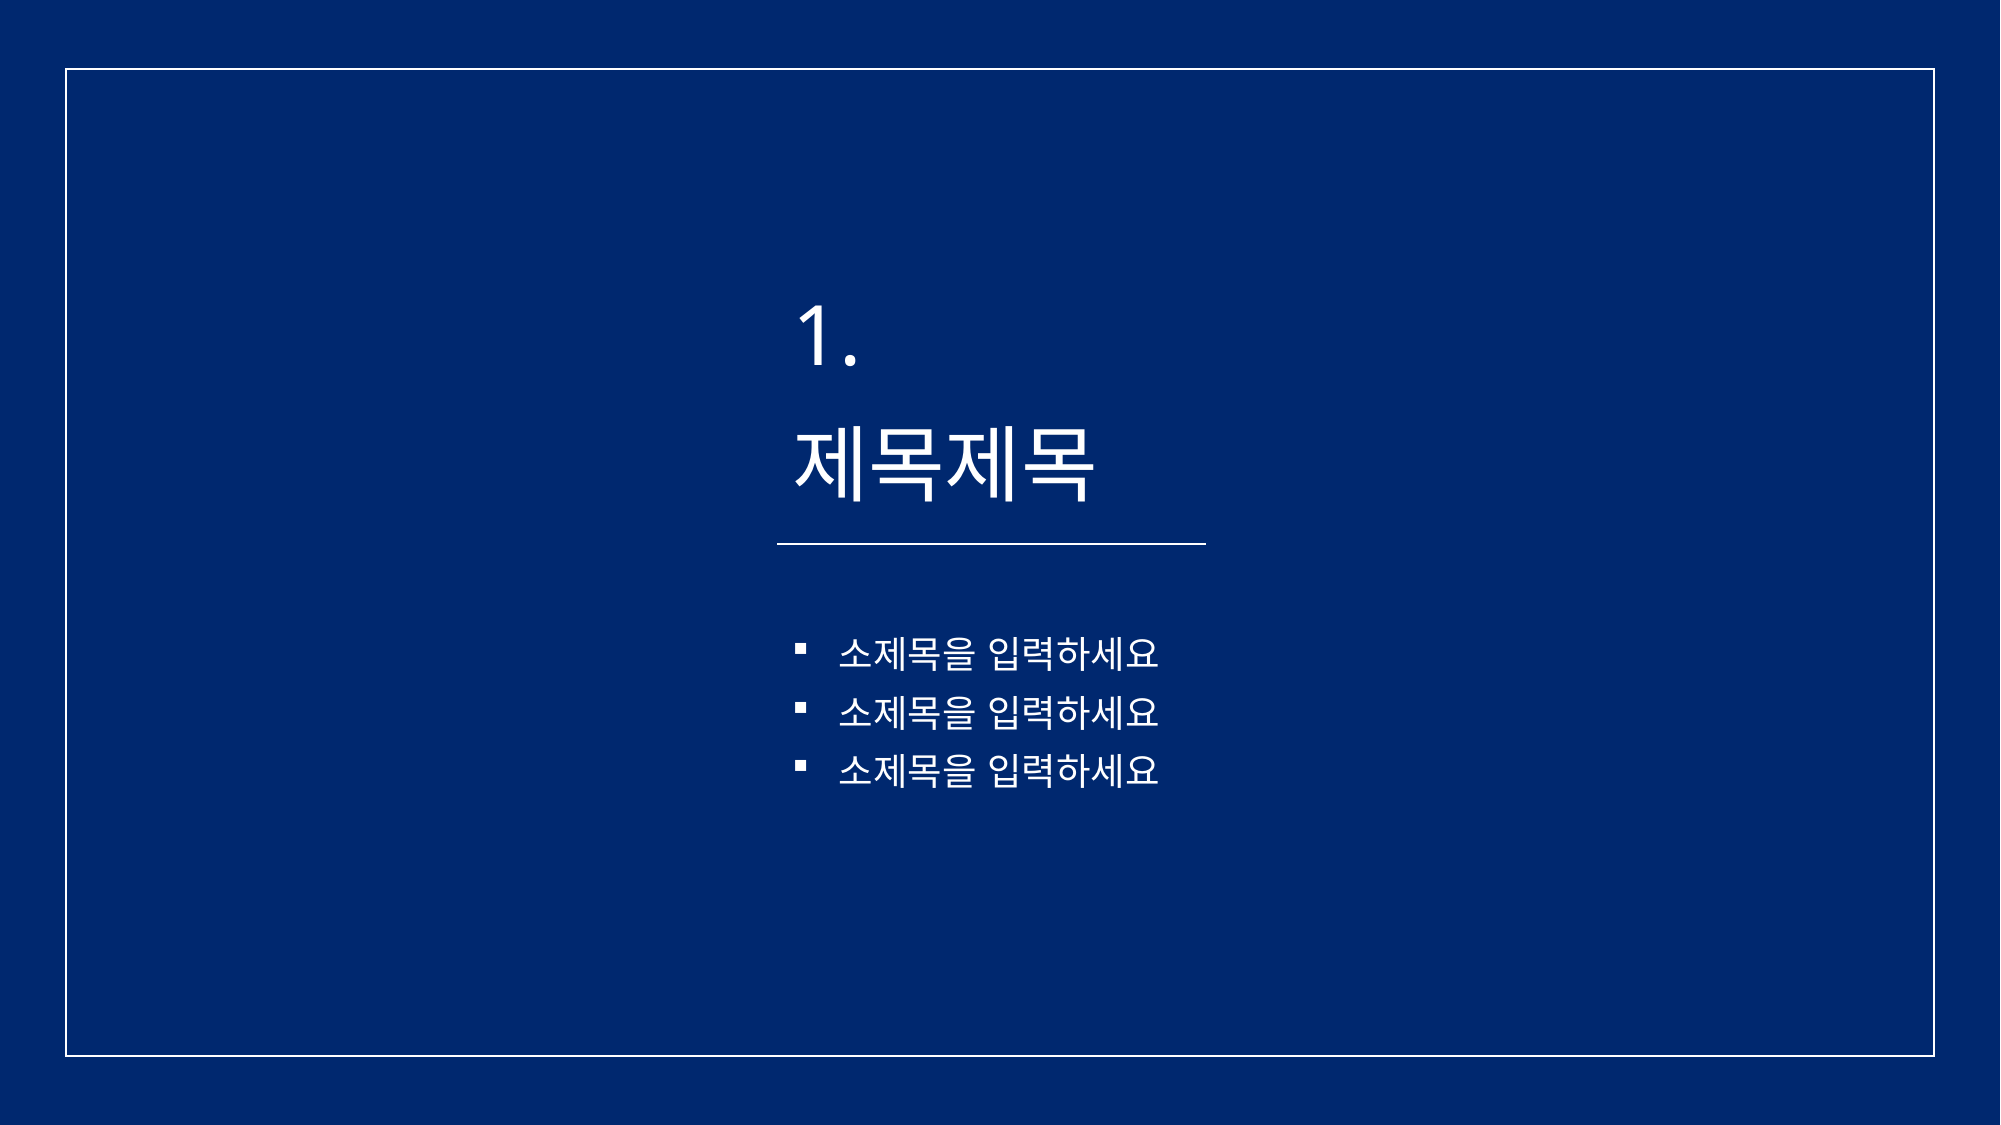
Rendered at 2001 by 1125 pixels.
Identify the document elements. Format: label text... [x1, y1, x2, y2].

text_box 1. 제목제목 [777, 245, 1297, 520]
text_box 소제목을 입력하세요 소제목을 입력하세요 소제목을 입력하세요 [777, 610, 1226, 801]
